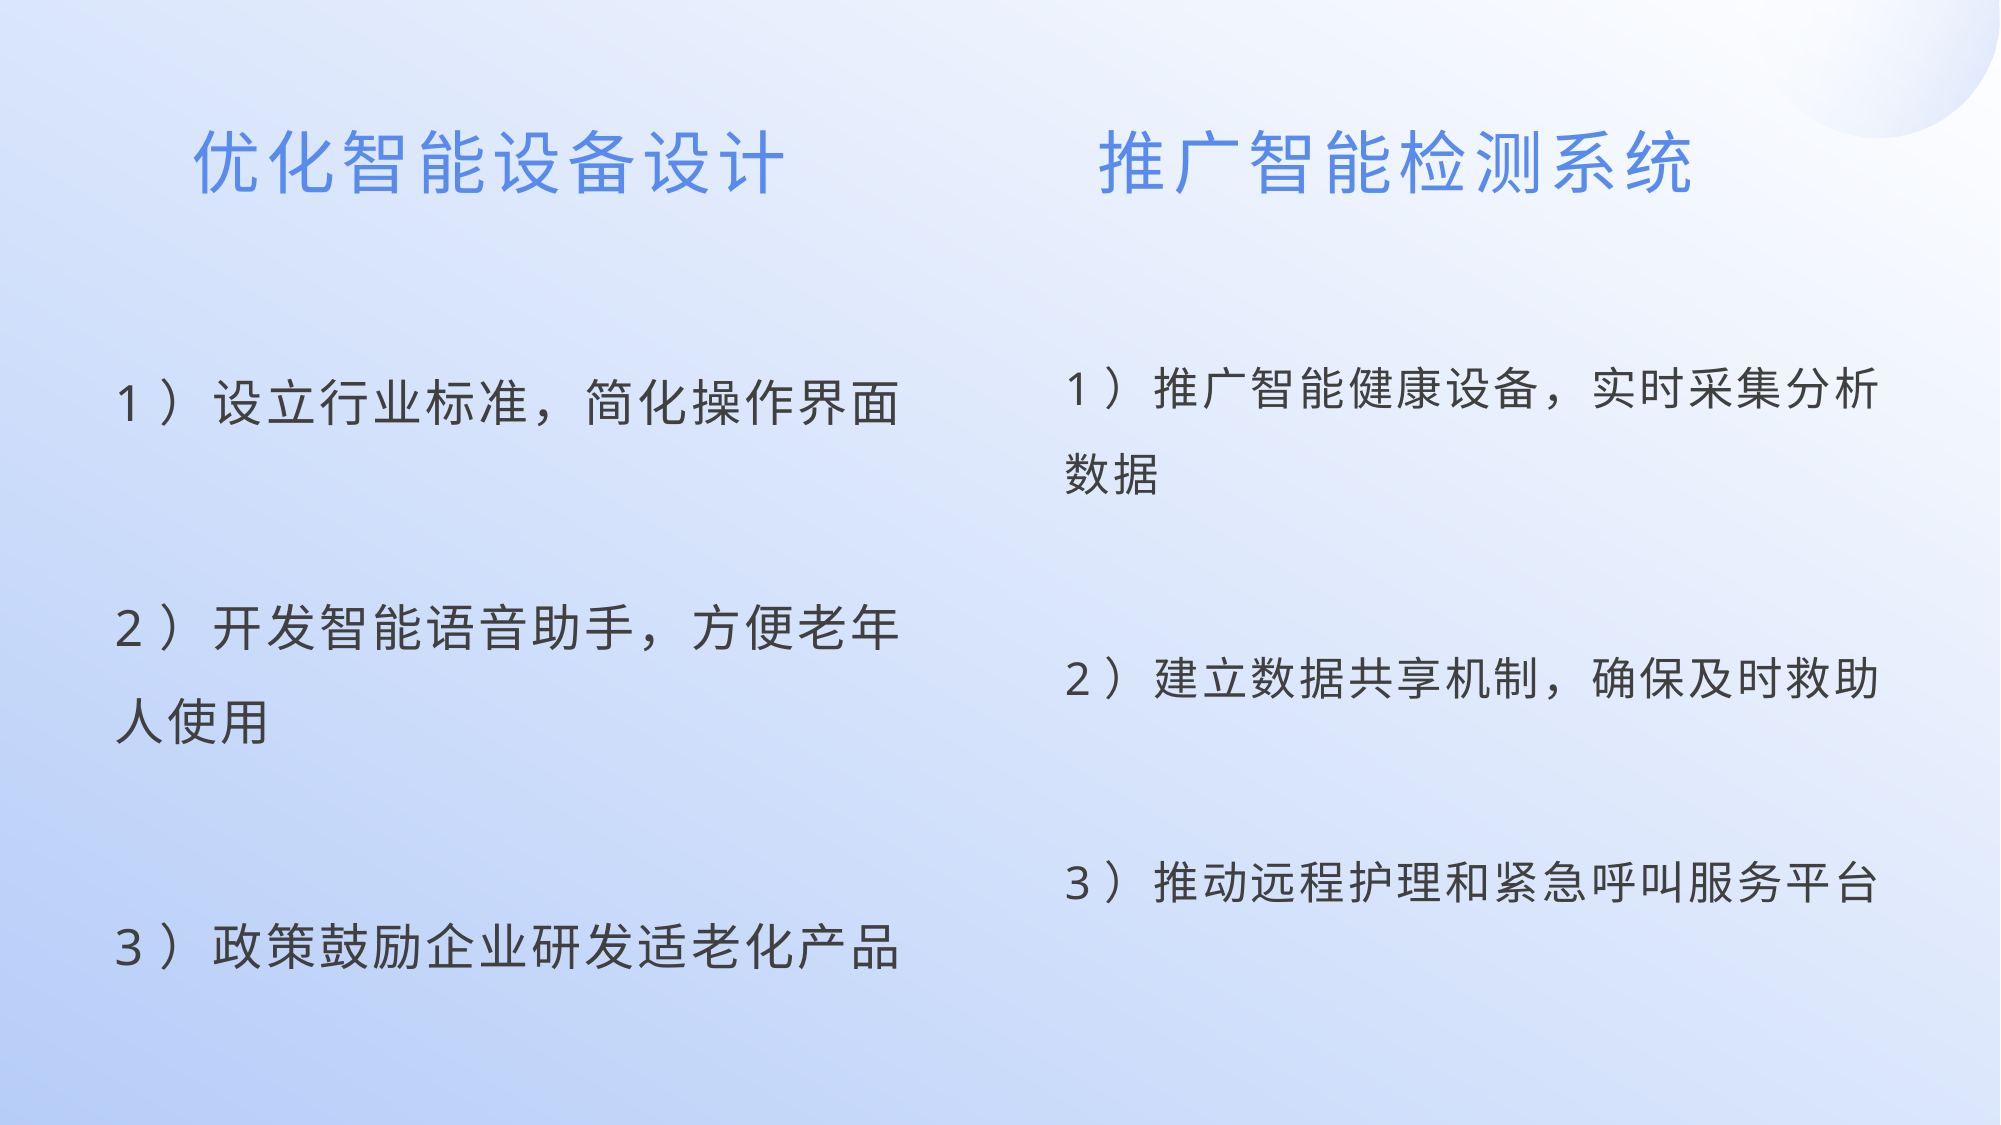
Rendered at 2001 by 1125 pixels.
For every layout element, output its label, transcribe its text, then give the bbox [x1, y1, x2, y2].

text_box 1）推广智能健康设备，实时采集分析数据 2）建立数据共享机制，确保及时救助 3）推动远程护理和紧急呼叫服务平台 [1049, 244, 1900, 1026]
text_box 推广智能检测系统 [999, 99, 2000, 216]
text_box 1）设立行业标准，简化操作界面 2）开发智能语音助手，方便老年人使用 3）政策鼓励企业研发适老化产品 [99, 244, 949, 1026]
text_box 优化智能设备设计 [176, 99, 873, 216]
